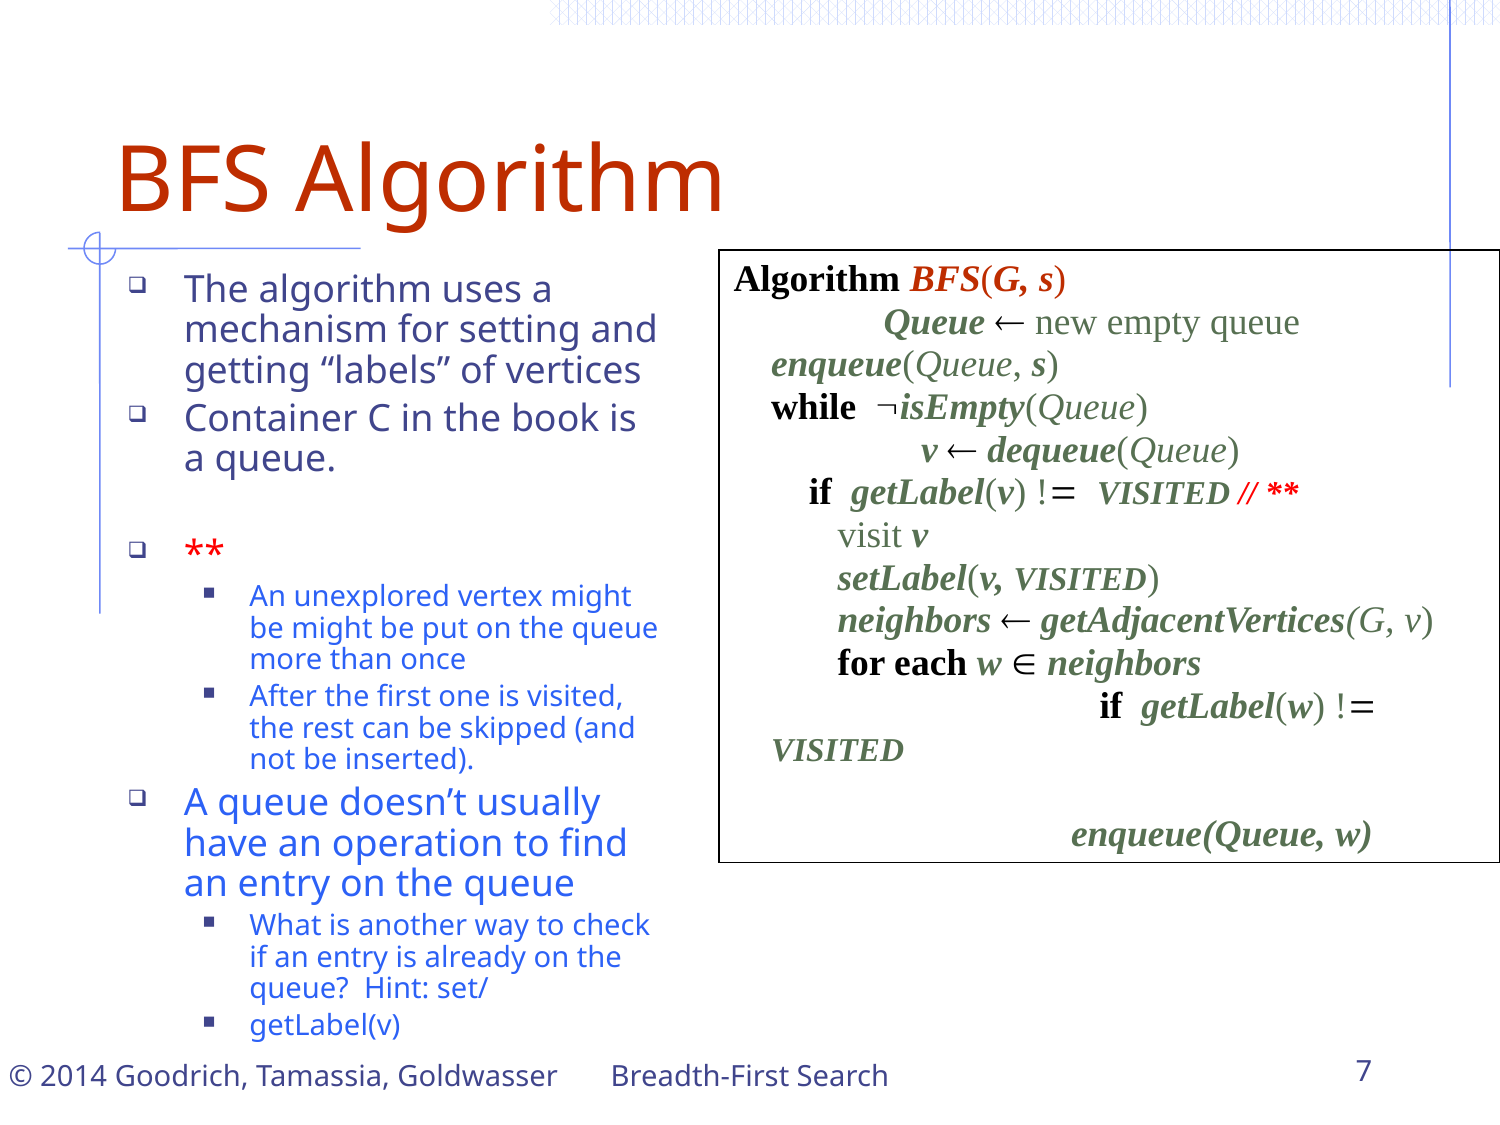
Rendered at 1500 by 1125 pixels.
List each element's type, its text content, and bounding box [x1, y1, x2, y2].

slide_number 7 [1074, 1024, 1388, 1101]
title BFS Algorithm [99, 50, 1375, 238]
list The algorithm uses a mechanism for setting and getting “labels” of vertices Container C in the book is a queue. ** An unexplored vertex might be might be put on the queue more than once After the first one is visited, the rest can be skipped (and not be inserted). A queue doesn’t usually have an operation to find an entry on the queue What is another way to check if an entry is already on the queue? Hint: set/ getLabel(v) [112, 262, 675, 450]
footer Breadth-First Search [512, 1024, 988, 1101]
text_box Algorithm BFS(G, s) Queue  new empty queue enqueue(Queue, s) while isEmpty(Queue) v  dequeue(Queue) if getLabel(v) != VISITED // ** visit v setLabel(v, VISITED) neighbors  getAdjacentVertices(G, v) for each w  neighbors if getLabel(w) != VISITED enqueue(Queue, w) [718, 249, 1500, 863]
